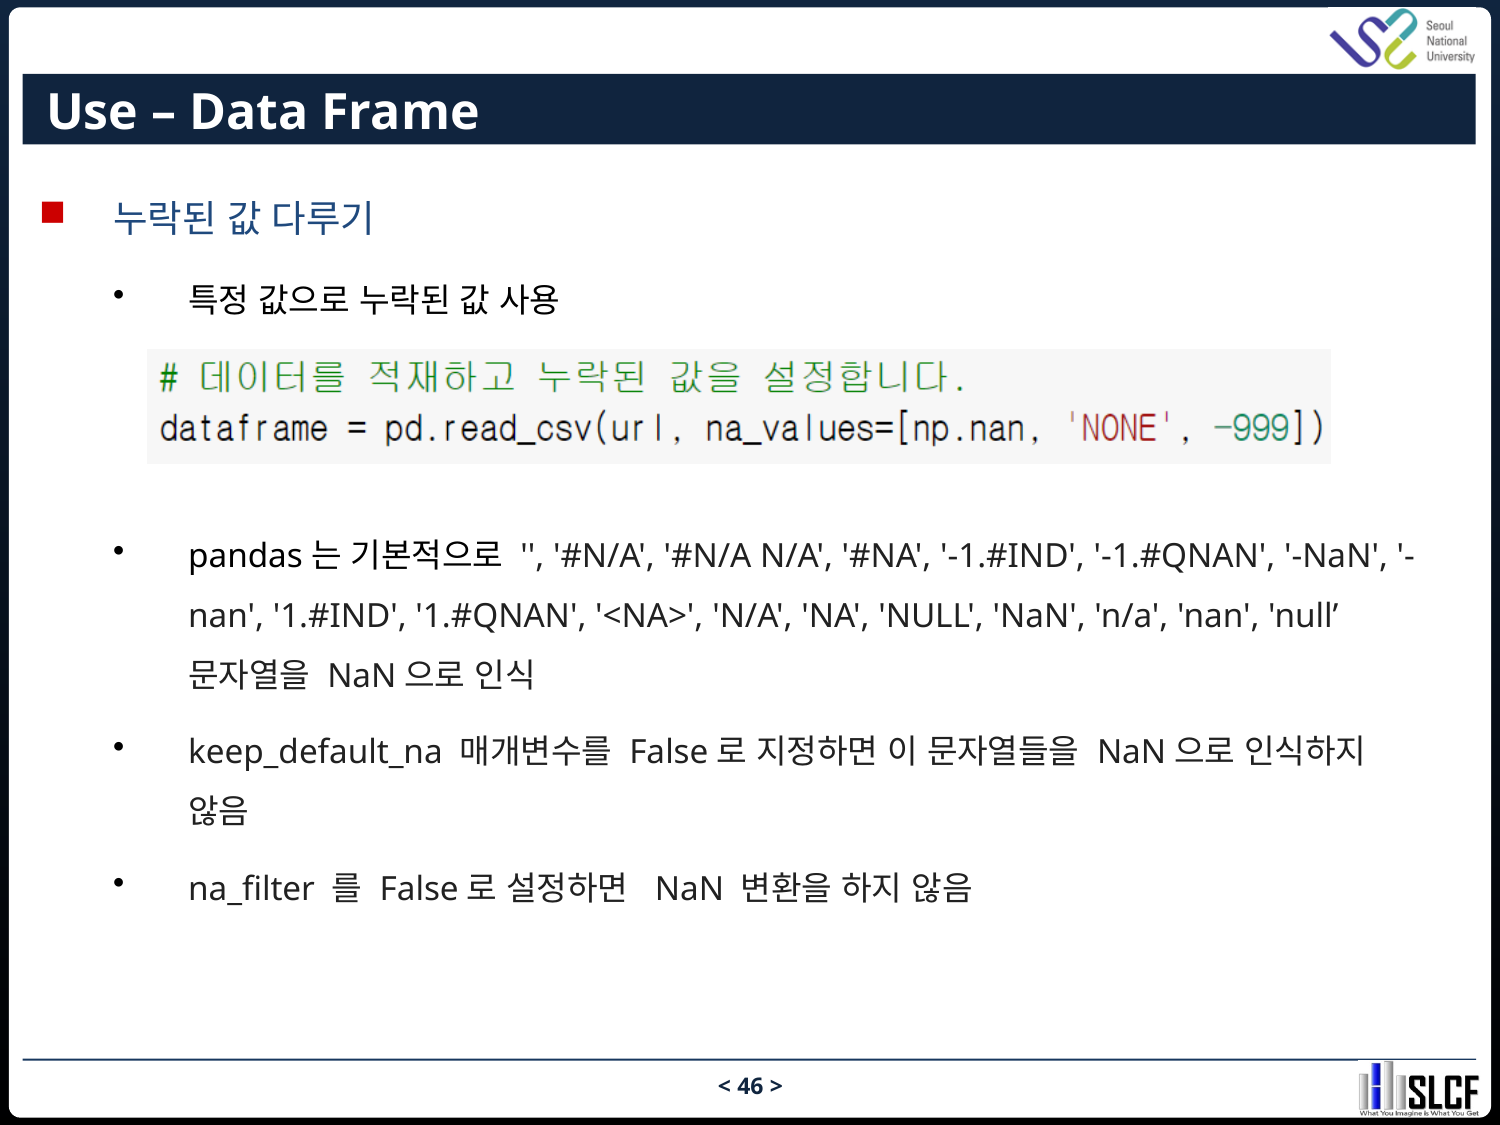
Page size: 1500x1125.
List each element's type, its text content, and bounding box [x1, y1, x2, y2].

picture [147, 349, 1331, 464]
list 누락된 값 다루기 특정 값으로 누락된 값 사용 pandas는 기본적으로 '', '#N/A', '#N/A N/A', '#NA', '-1.#IND', '-1.#QNAN', '-NaN', '-nan', '1.#IND', '1.#QNAN', '<NA>', 'N/A', 'NA', 'NULL', 'NaN', 'n/a', 'nan', 'null’ 문자열을 NaN으로 인식 keep_default_na 매개변수를 False로 지정하면 이 문자열들을 NaN으로 인식하지 않음 na_filter 를 False로 설정하면 NaN 변환을 하지 않음 [38, 172, 1435, 1125]
title Use – Data Frame [22, 73, 1476, 145]
picture [1435, 1060, 1481, 1117]
picture [1328, 7, 1476, 70]
